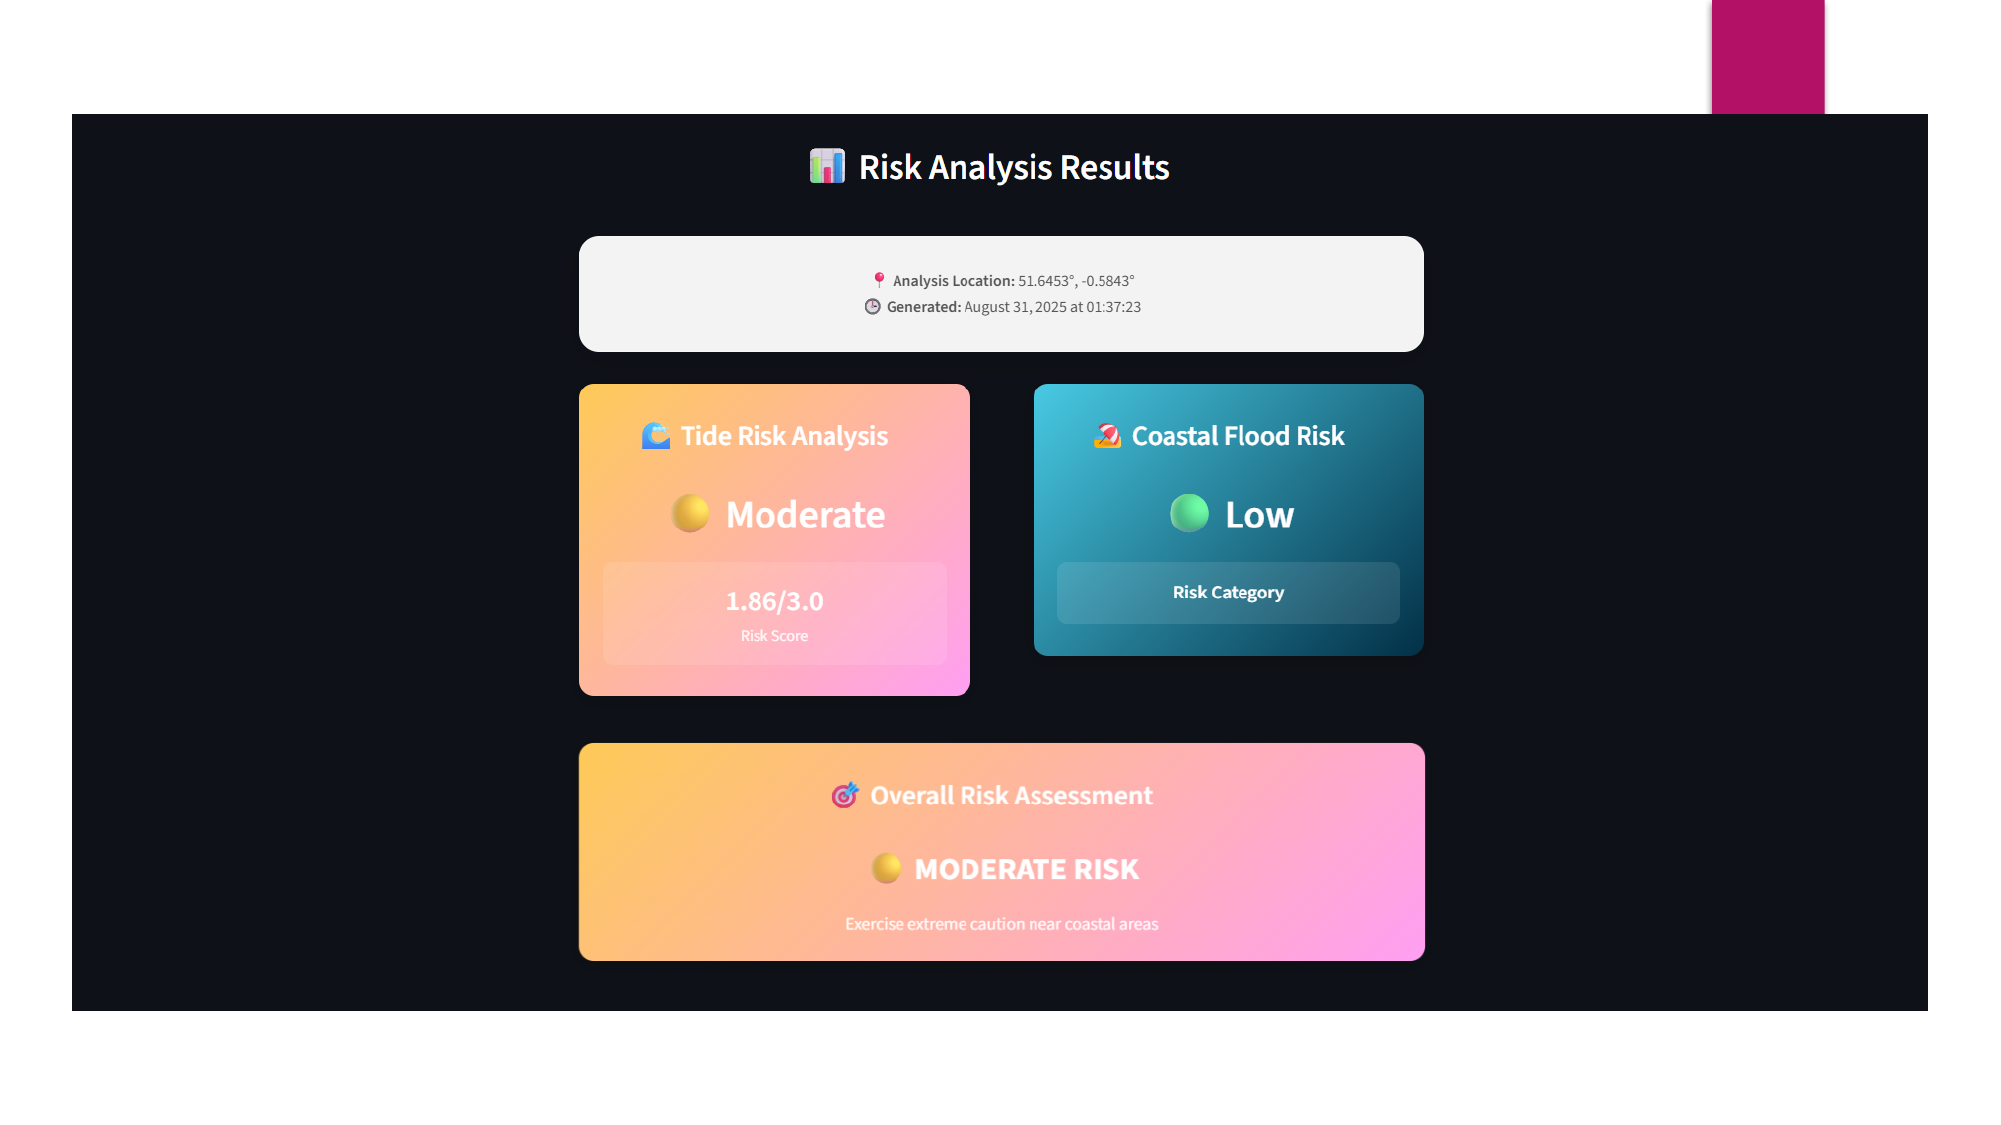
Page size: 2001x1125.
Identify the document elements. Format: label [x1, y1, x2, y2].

picture [71, 113, 1928, 1011]
